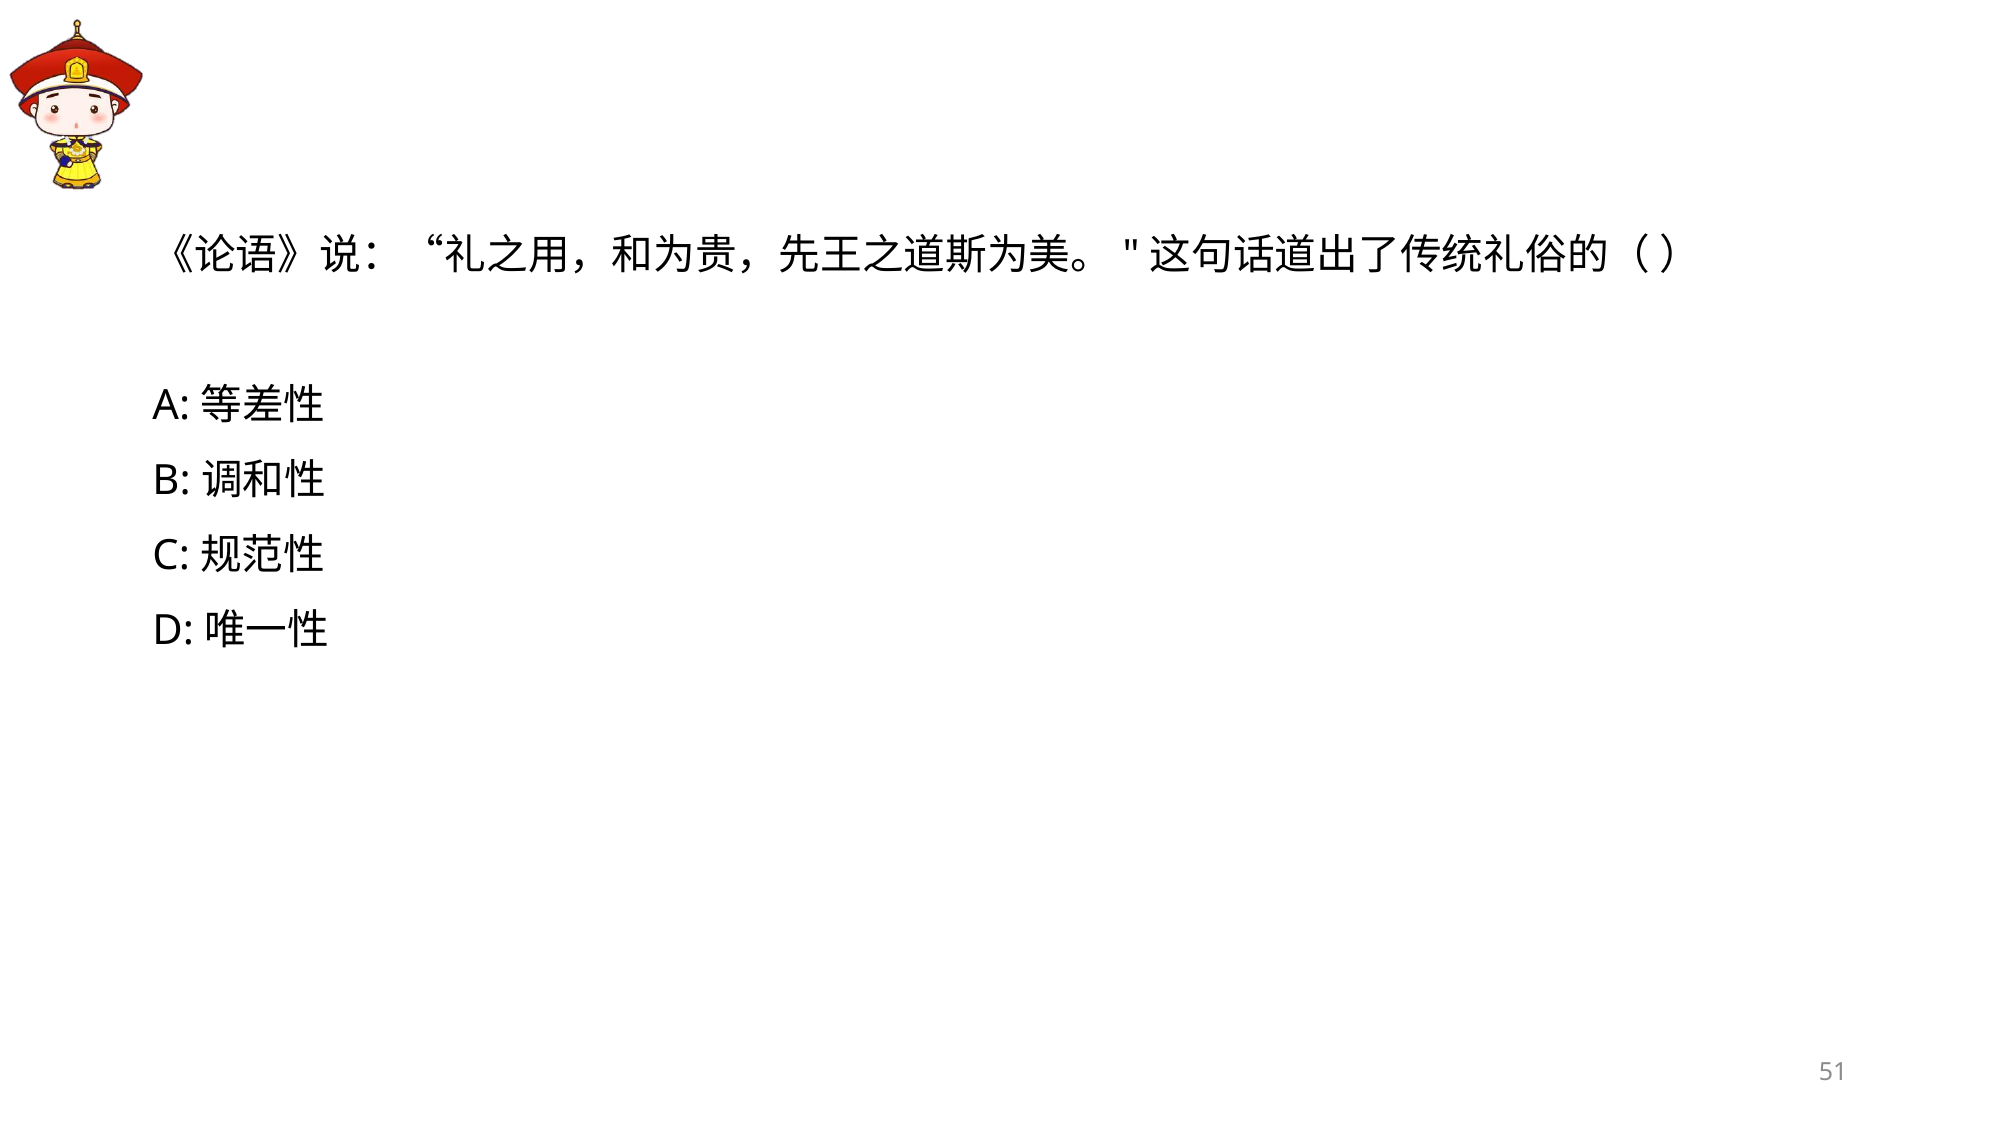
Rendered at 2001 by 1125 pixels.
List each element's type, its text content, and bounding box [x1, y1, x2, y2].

slide_number 51 [1412, 1042, 1863, 1103]
picture [0, 9, 149, 211]
list 《论语》说：“礼之用，和为贵，先王之道斯为美。"这句话道出了传统礼俗的（ ） A:等差性 B:调和性 C:规范性 D:唯一性 [137, 195, 1863, 1014]
